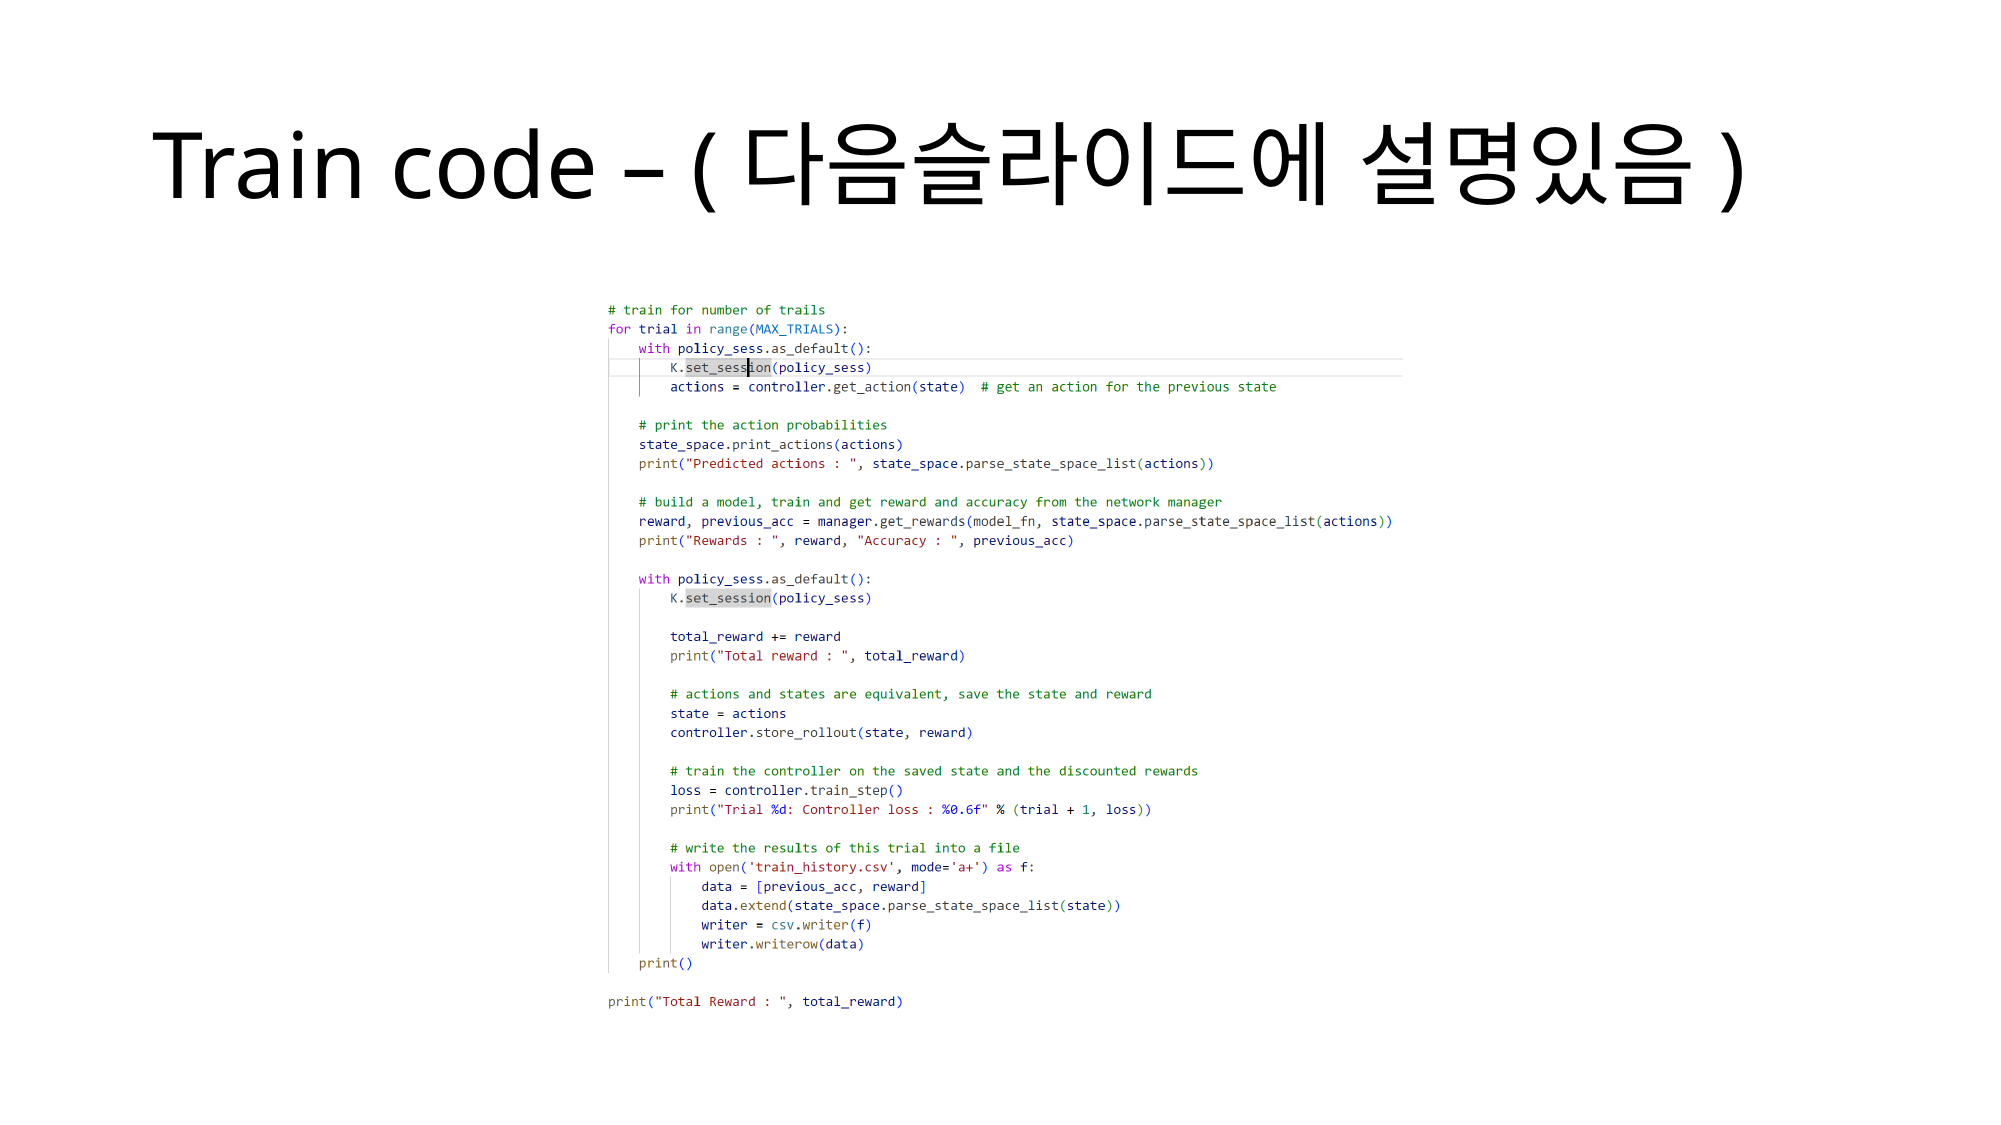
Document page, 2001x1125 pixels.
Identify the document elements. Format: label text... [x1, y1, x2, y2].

title Train code – (다음슬라이드에 설명있음) [137, 59, 1863, 278]
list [597, 299, 1403, 1014]
